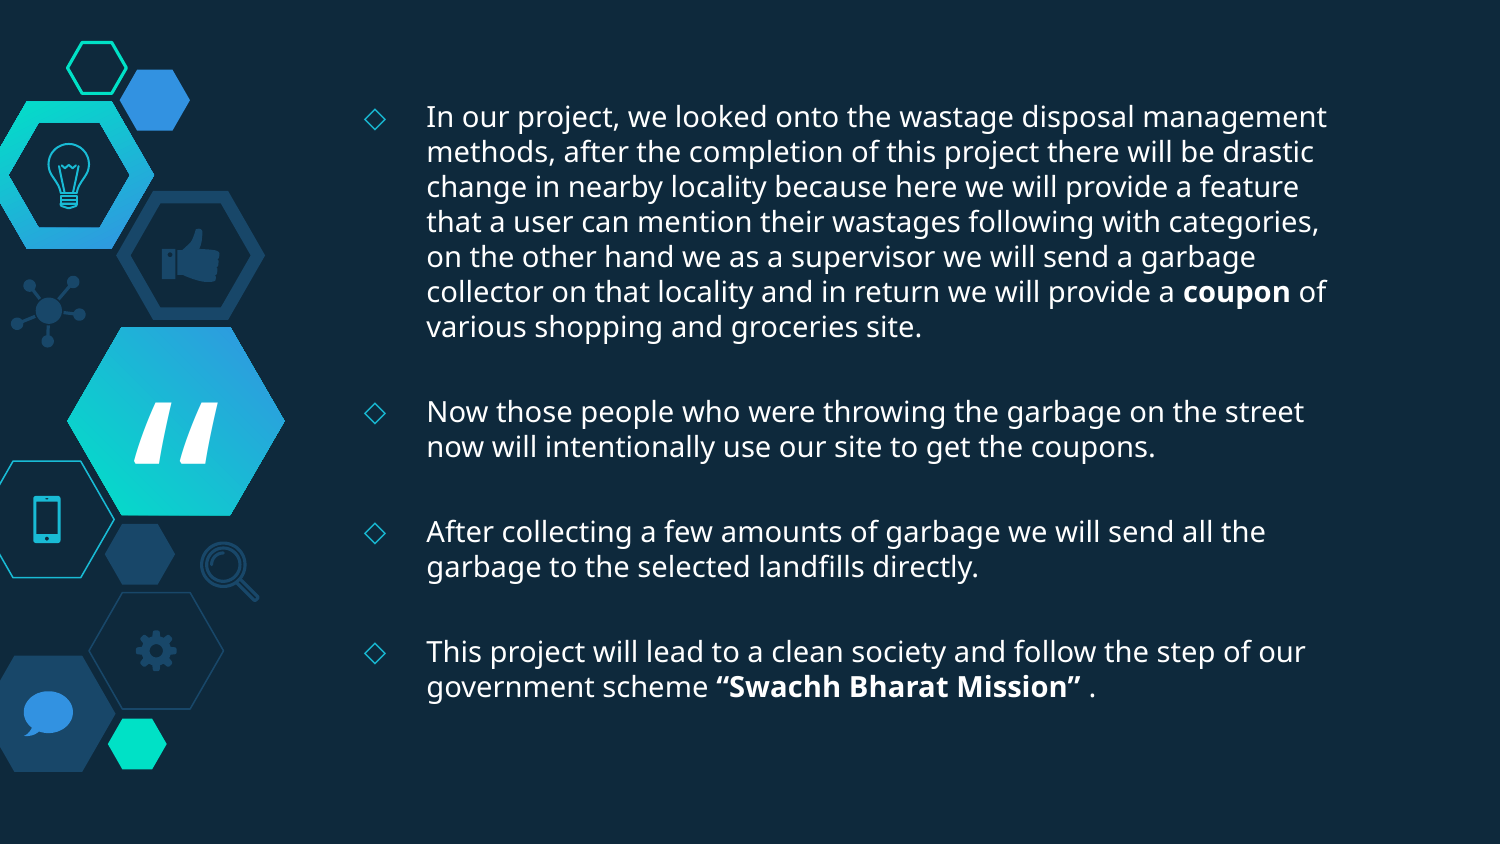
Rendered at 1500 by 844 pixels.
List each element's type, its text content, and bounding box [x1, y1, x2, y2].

list In our project, we looked onto the wastage disposal management methods, after the completion of this project there will be drastic change in nearby locality because here we will provide a feature that a user can mention their wastages following with categories, on the other hand we as a supervisor we will send a garbage collector on that locality and in return we will provide a coupon of various shopping and groceries site. Now those people who were throwing the garbage on the street now will intentionally use our site to get the coupons. After collecting a few amounts of garbage we will send all the garbage to the selected landfills directly. This project will lead to a clean society and follow the step of our government scheme “Swachh Bharat Mission” . [336, 51, 1368, 785]
